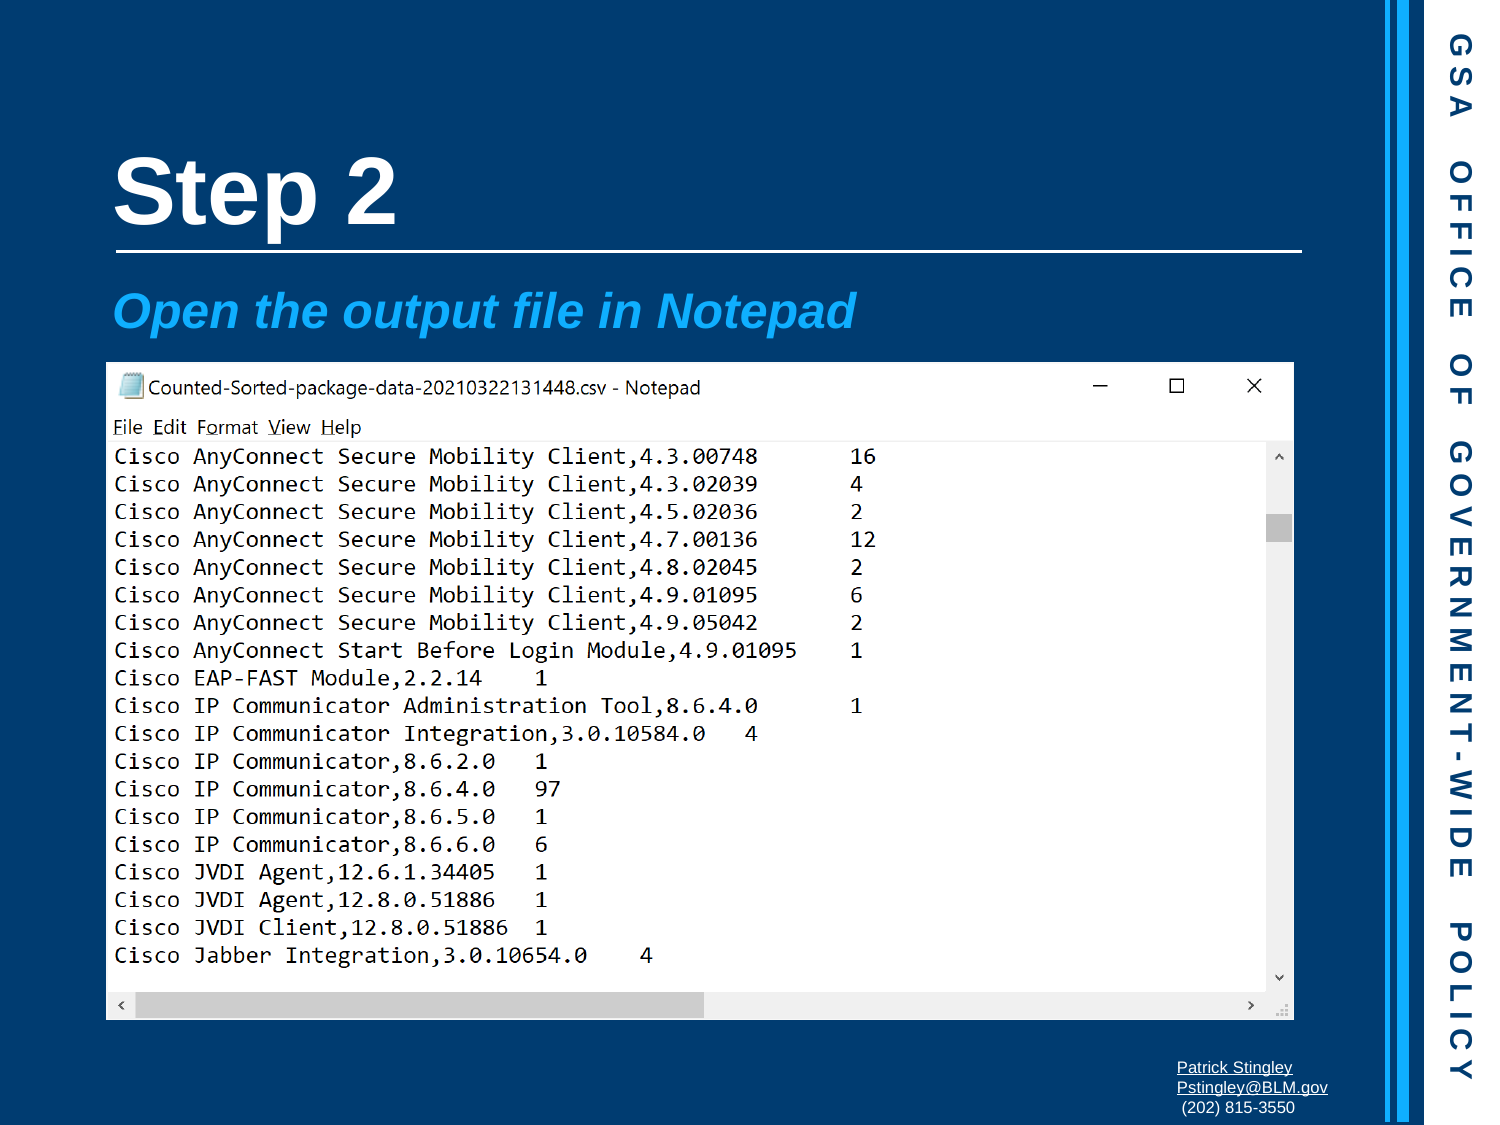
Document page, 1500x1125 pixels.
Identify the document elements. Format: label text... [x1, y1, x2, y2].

text_box Patrick Stingley Pstingley@BLM.gov (202) 815-3550 [1161, 1049, 1345, 1125]
subtitle Open the output file in Notepad [97, 255, 1302, 342]
picture [105, 361, 1294, 1021]
title Step 2 [97, 65, 1302, 255]
